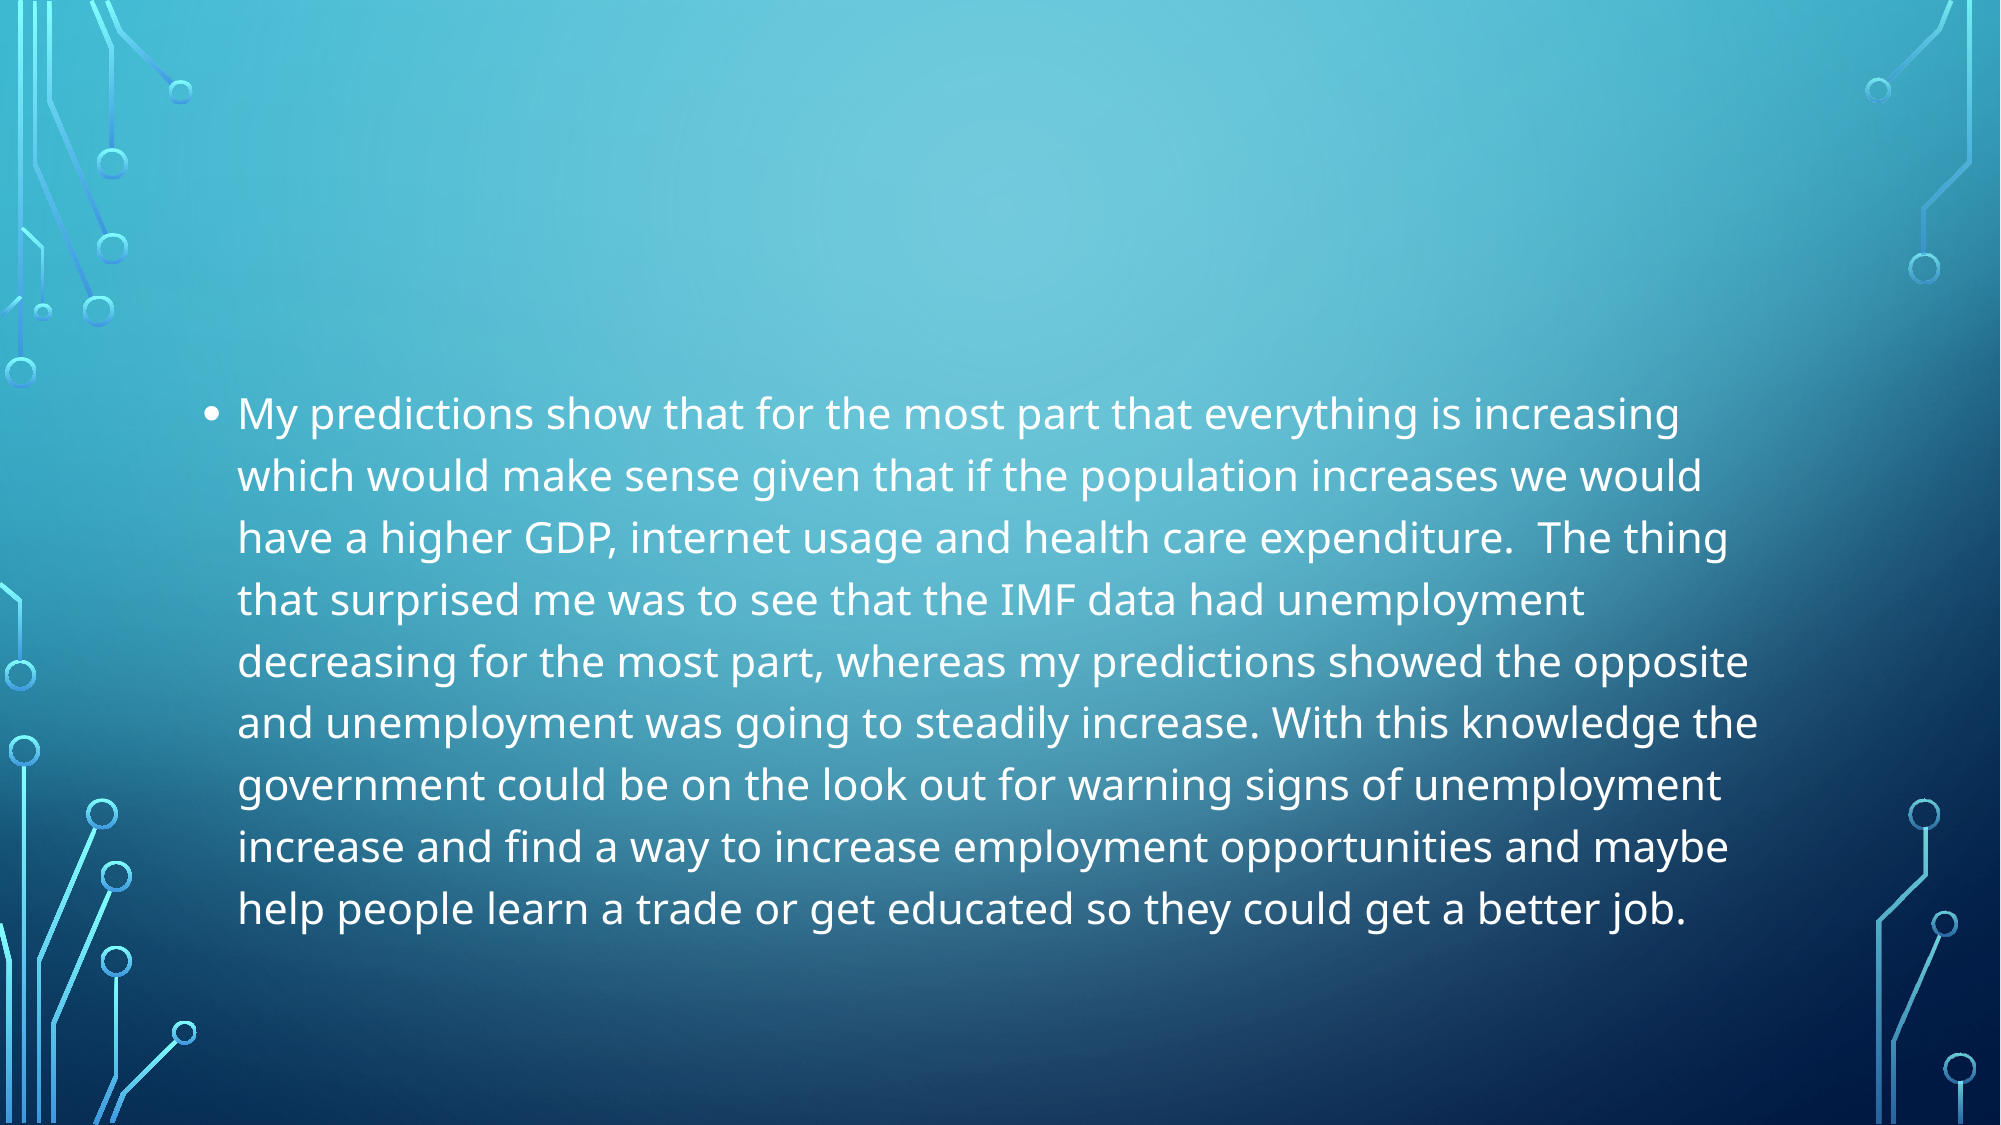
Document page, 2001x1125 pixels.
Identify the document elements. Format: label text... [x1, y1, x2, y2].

list My predictions show that for the most part that everything is increasing which would make sense given that if the population increases we would have a higher GDP, internet usage and health care expenditure. The thing that surprised me was to see that the IMF data had unemployment decreasing for the most part, whereas my predictions showed the opposite and unemployment was going to steadily increase. With this knowledge the government could be on the look out for warning signs of unemployment increase and find a way to increase employment opportunities and maybe help people learn a trade or get educated so they could get a better job. [187, 369, 1813, 950]
